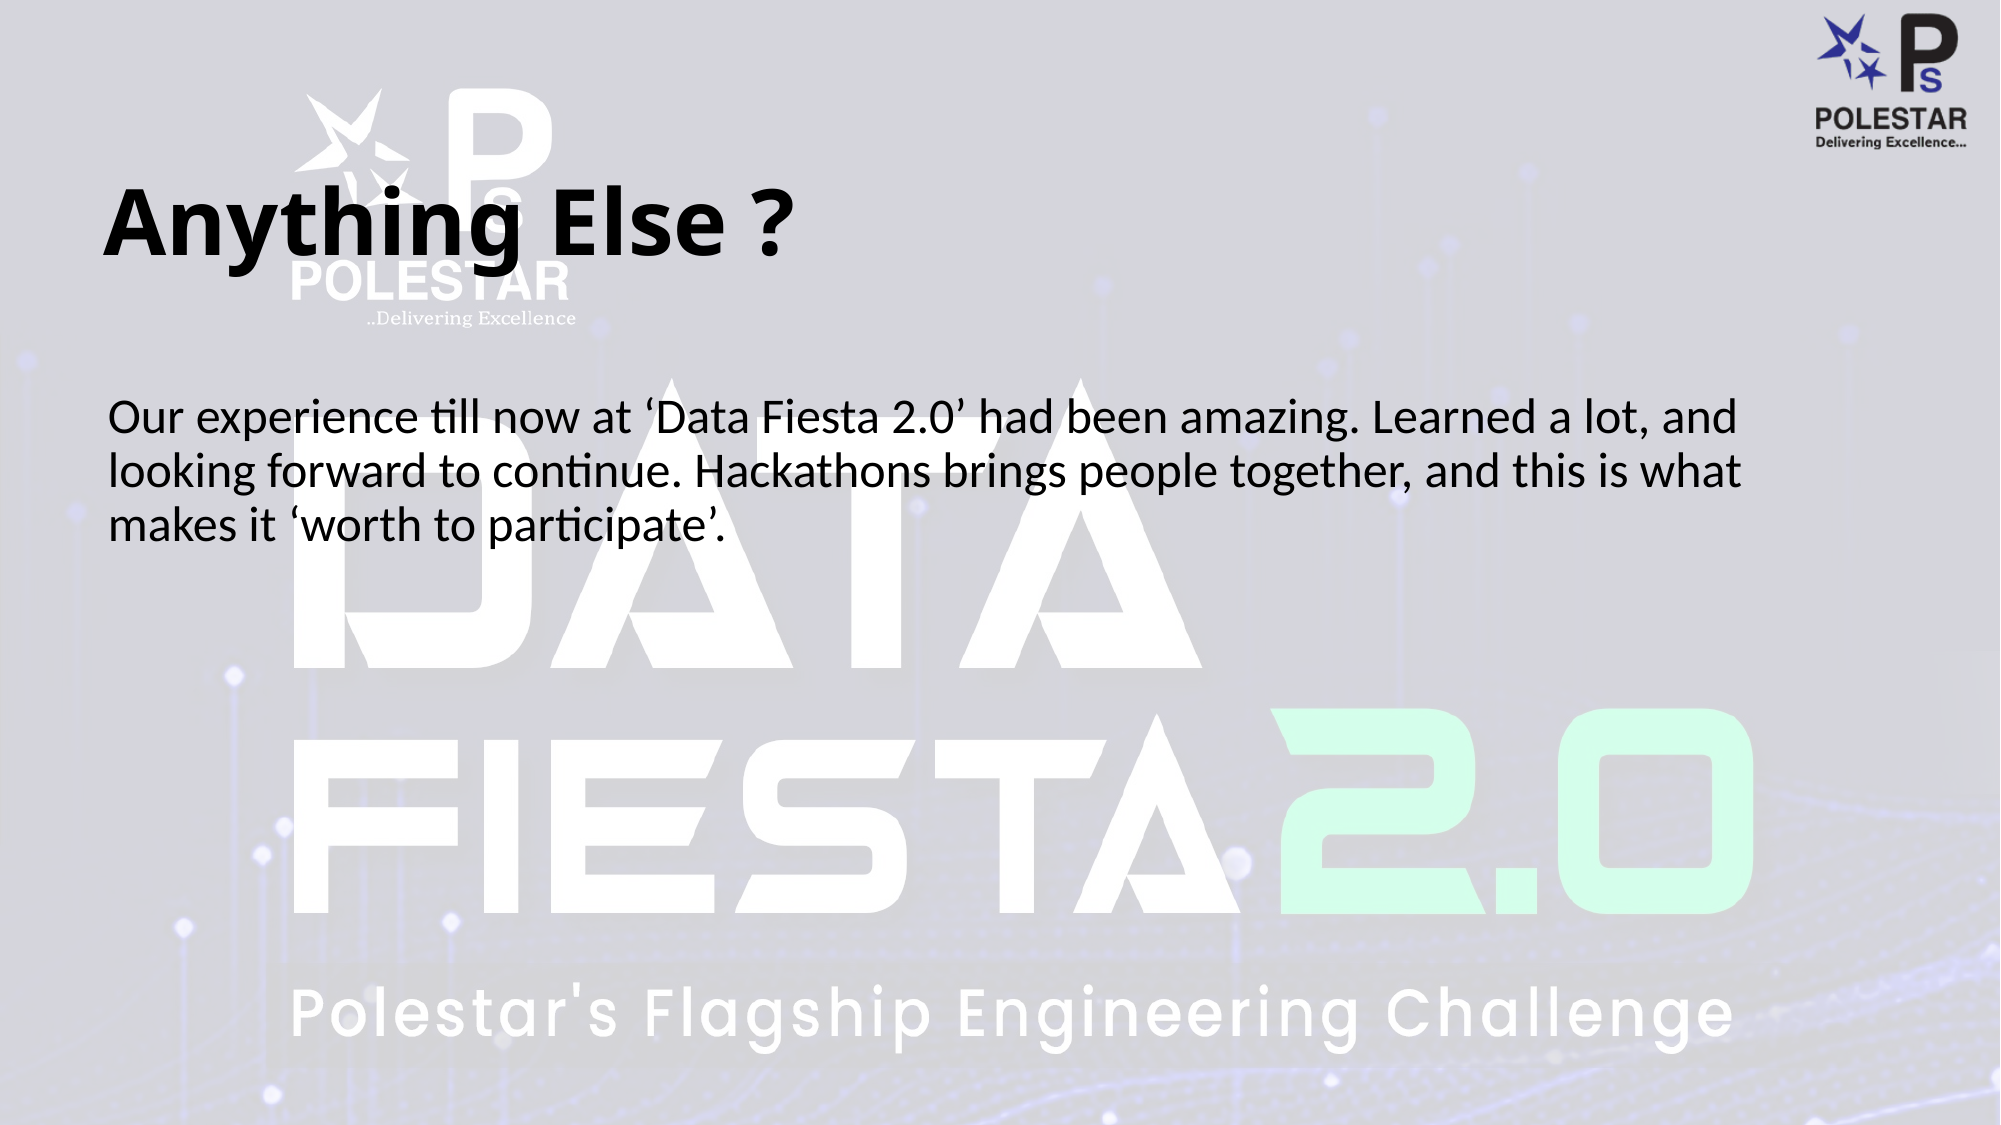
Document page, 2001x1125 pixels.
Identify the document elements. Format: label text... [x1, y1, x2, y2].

text_box Our experience till now at ‘Data Fiesta 2.0’ had been amazing. Learned a lot, and looking forward to continue. Hackathons brings people together, and this is what makes it ‘worth to participate’. [92, 302, 1818, 879]
text_box Anything Else ? [88, 65, 1814, 283]
picture [1806, 11, 1976, 154]
